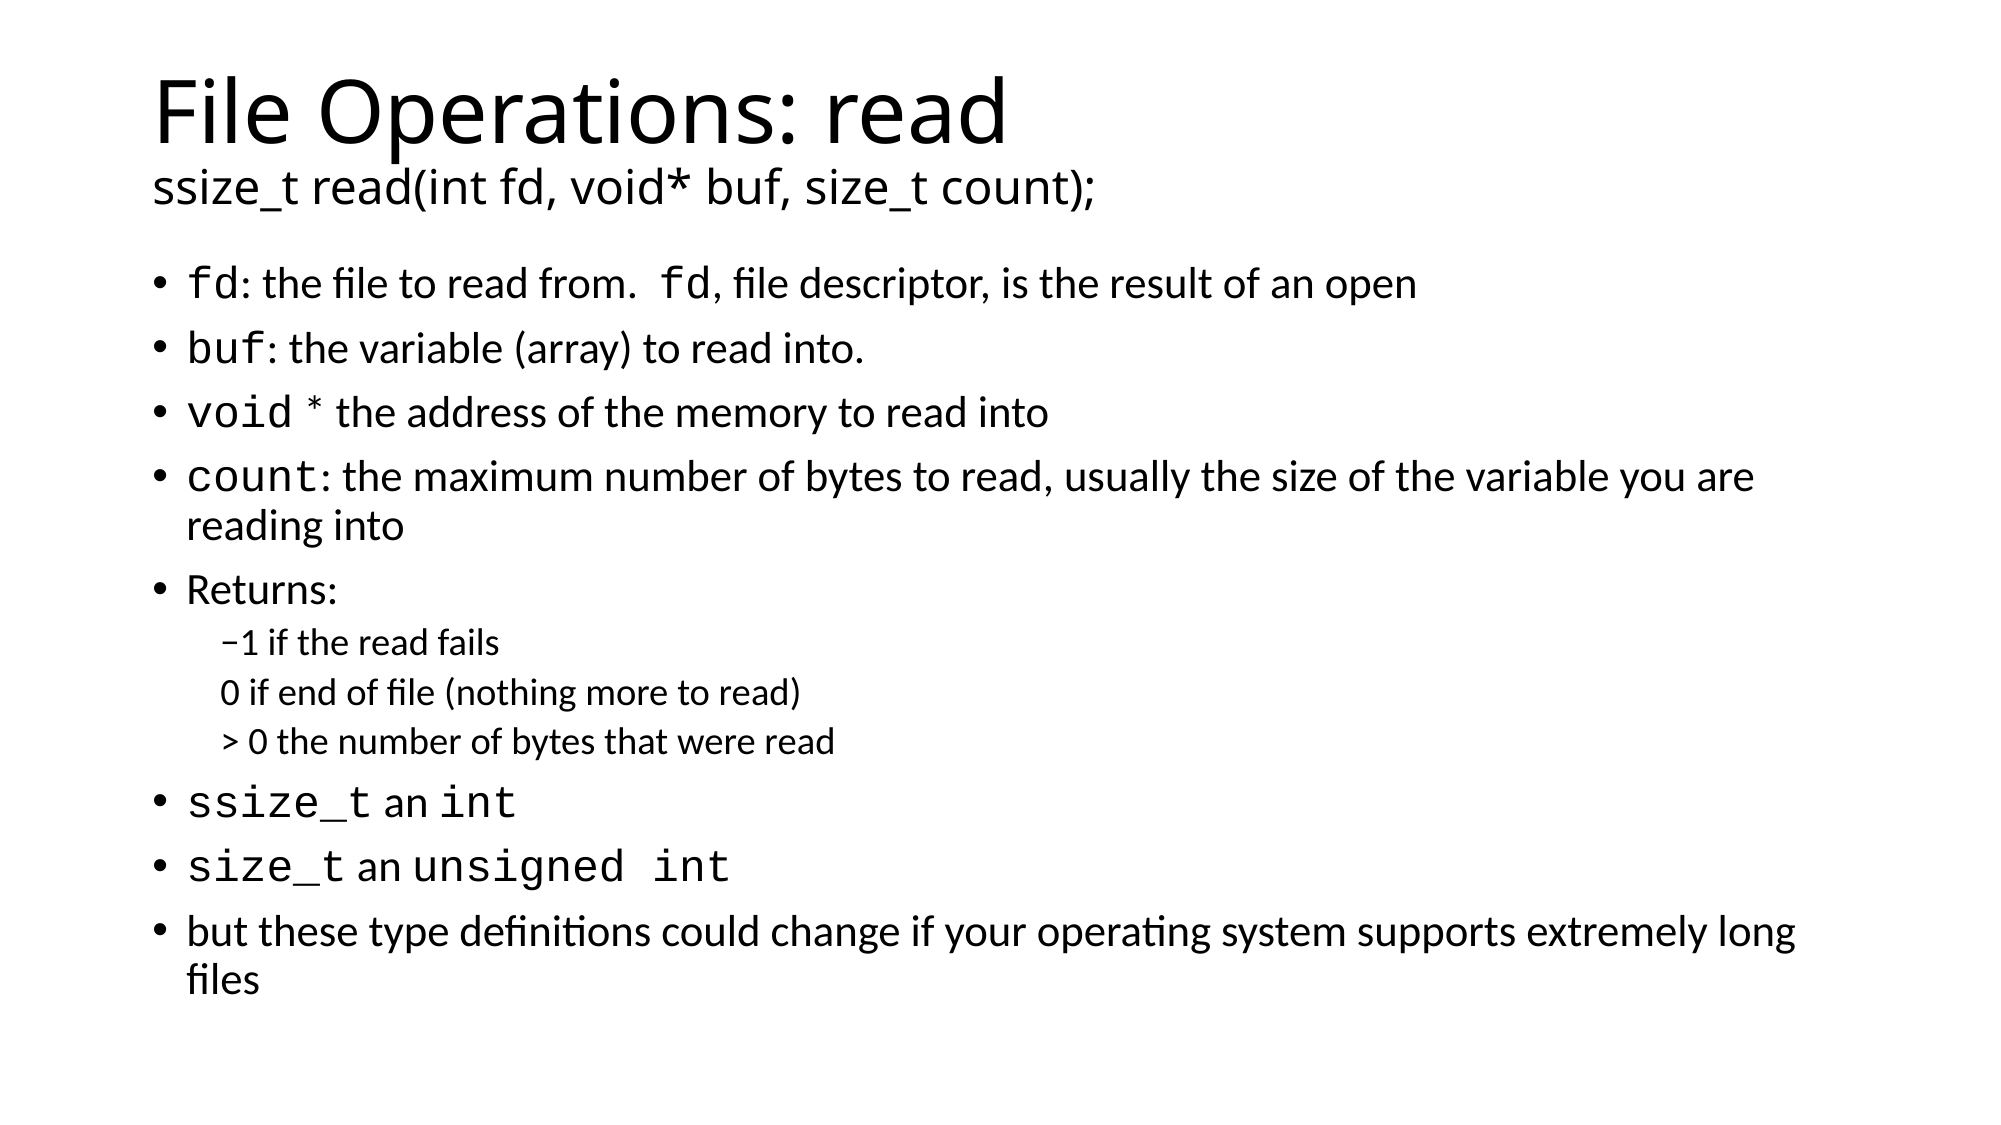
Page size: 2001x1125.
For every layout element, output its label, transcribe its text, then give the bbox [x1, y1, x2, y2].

list fd: the file to read from. fd, file descriptor, is the result of an open buf: the variable (array) to read into. void * the address of the memory to read into count: the maximum number of bytes to read, usually the size of the variable you are reading into Returns: −1 if the read fails 0 if end of file (nothing more to read) > 0 the number of bytes that were read ssize_t an int size_t an unsigned int but these type definitions could change if your operating system supports extremely long files [137, 252, 1863, 1014]
title File Operations: read ssize_t read(int fd, void* buf, size_t count); [137, 59, 1863, 223]
